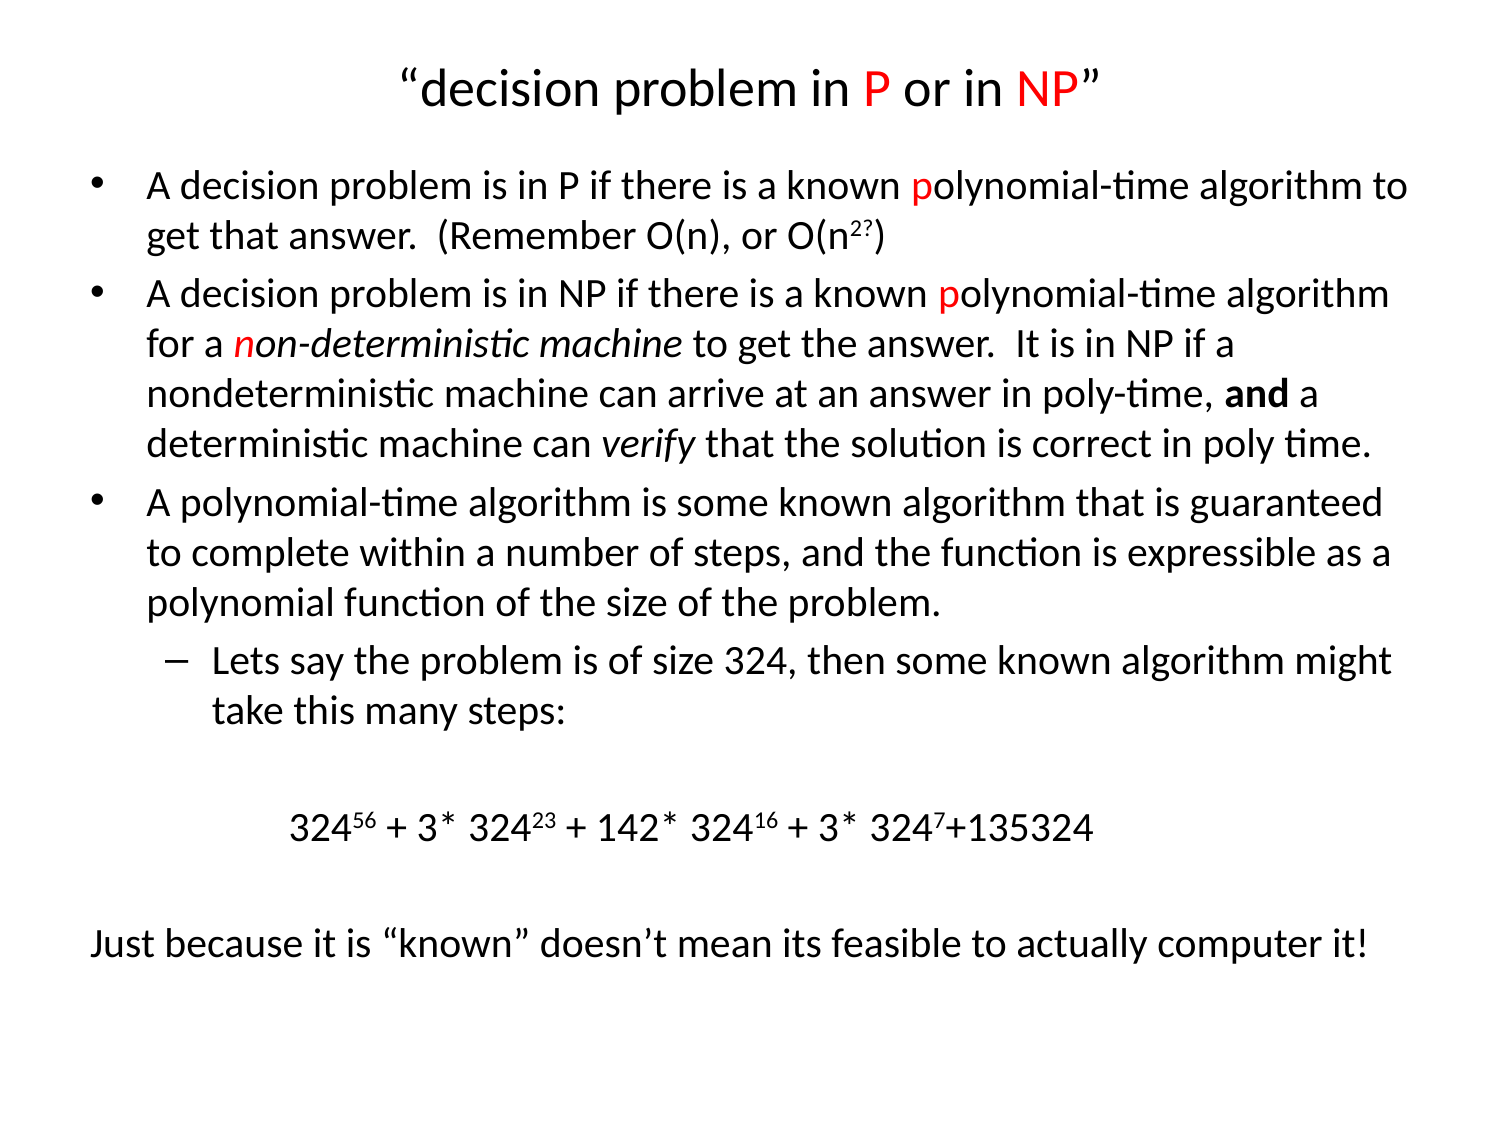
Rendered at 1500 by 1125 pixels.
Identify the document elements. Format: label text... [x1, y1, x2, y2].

list A decision problem is in P if there is a known polynomial-time algorithm to get that answer. (Remember O(n), or O(n2?) A decision problem is in NP if there is a known polynomial-time algorithm for a non-deterministic machine to get the answer. It is in NP if a nondeterministic machine can arrive at an answer in poly-time, and a deterministic machine can verify that the solution is correct in poly time. A polynomial-time algorithm is some known algorithm that is guaranteed to complete within a number of steps, and the function is expressible as a polynomial function of the size of the problem. Lets say the problem is of size 324, then some known algorithm might take this many steps: 32456 + 3* 32423 + 142* 32416 + 3* 3247+135324 Just because it is “known” doesn’t mean its feasible to actually computer it! [75, 149, 1425, 993]
title “decision problem in P or in NP” [75, 45, 1425, 125]
